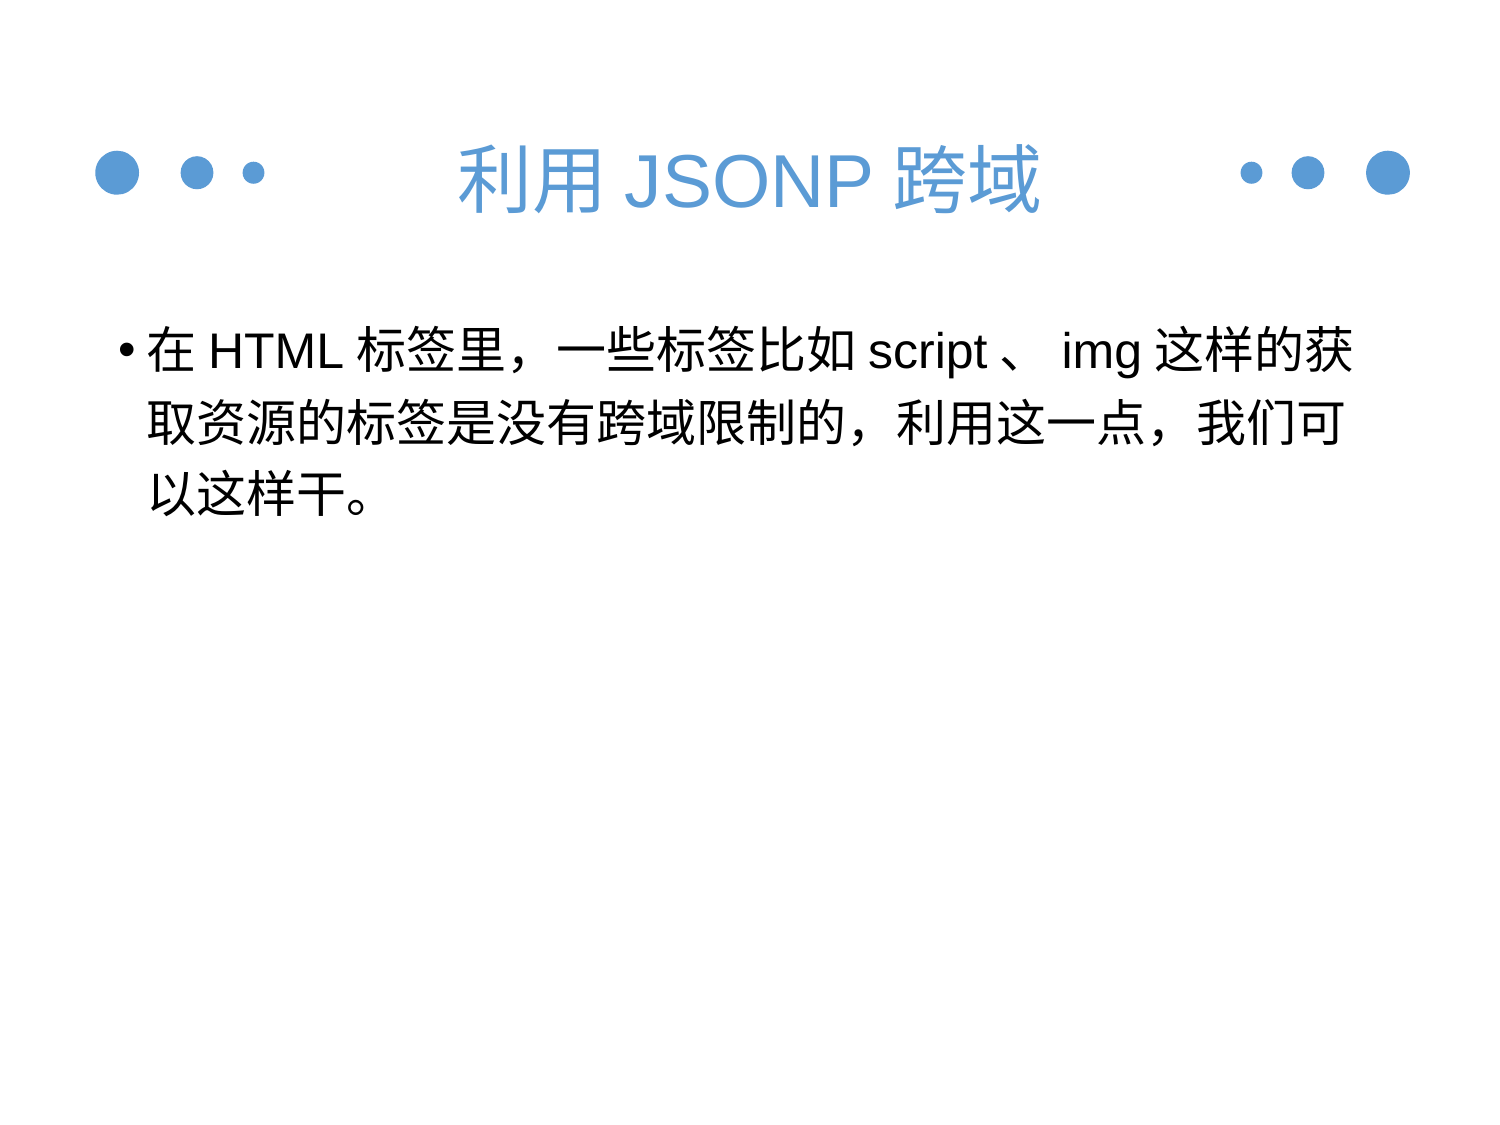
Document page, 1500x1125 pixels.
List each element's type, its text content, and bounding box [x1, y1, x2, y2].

title 利用JSONP跨域 [272, 59, 1228, 278]
list 在HTML标签里，一些标签比如script、img这样的获取资源的标签是没有跨域限制的，利用这一点，我们可以这样干。 [102, 299, 1398, 1014]
